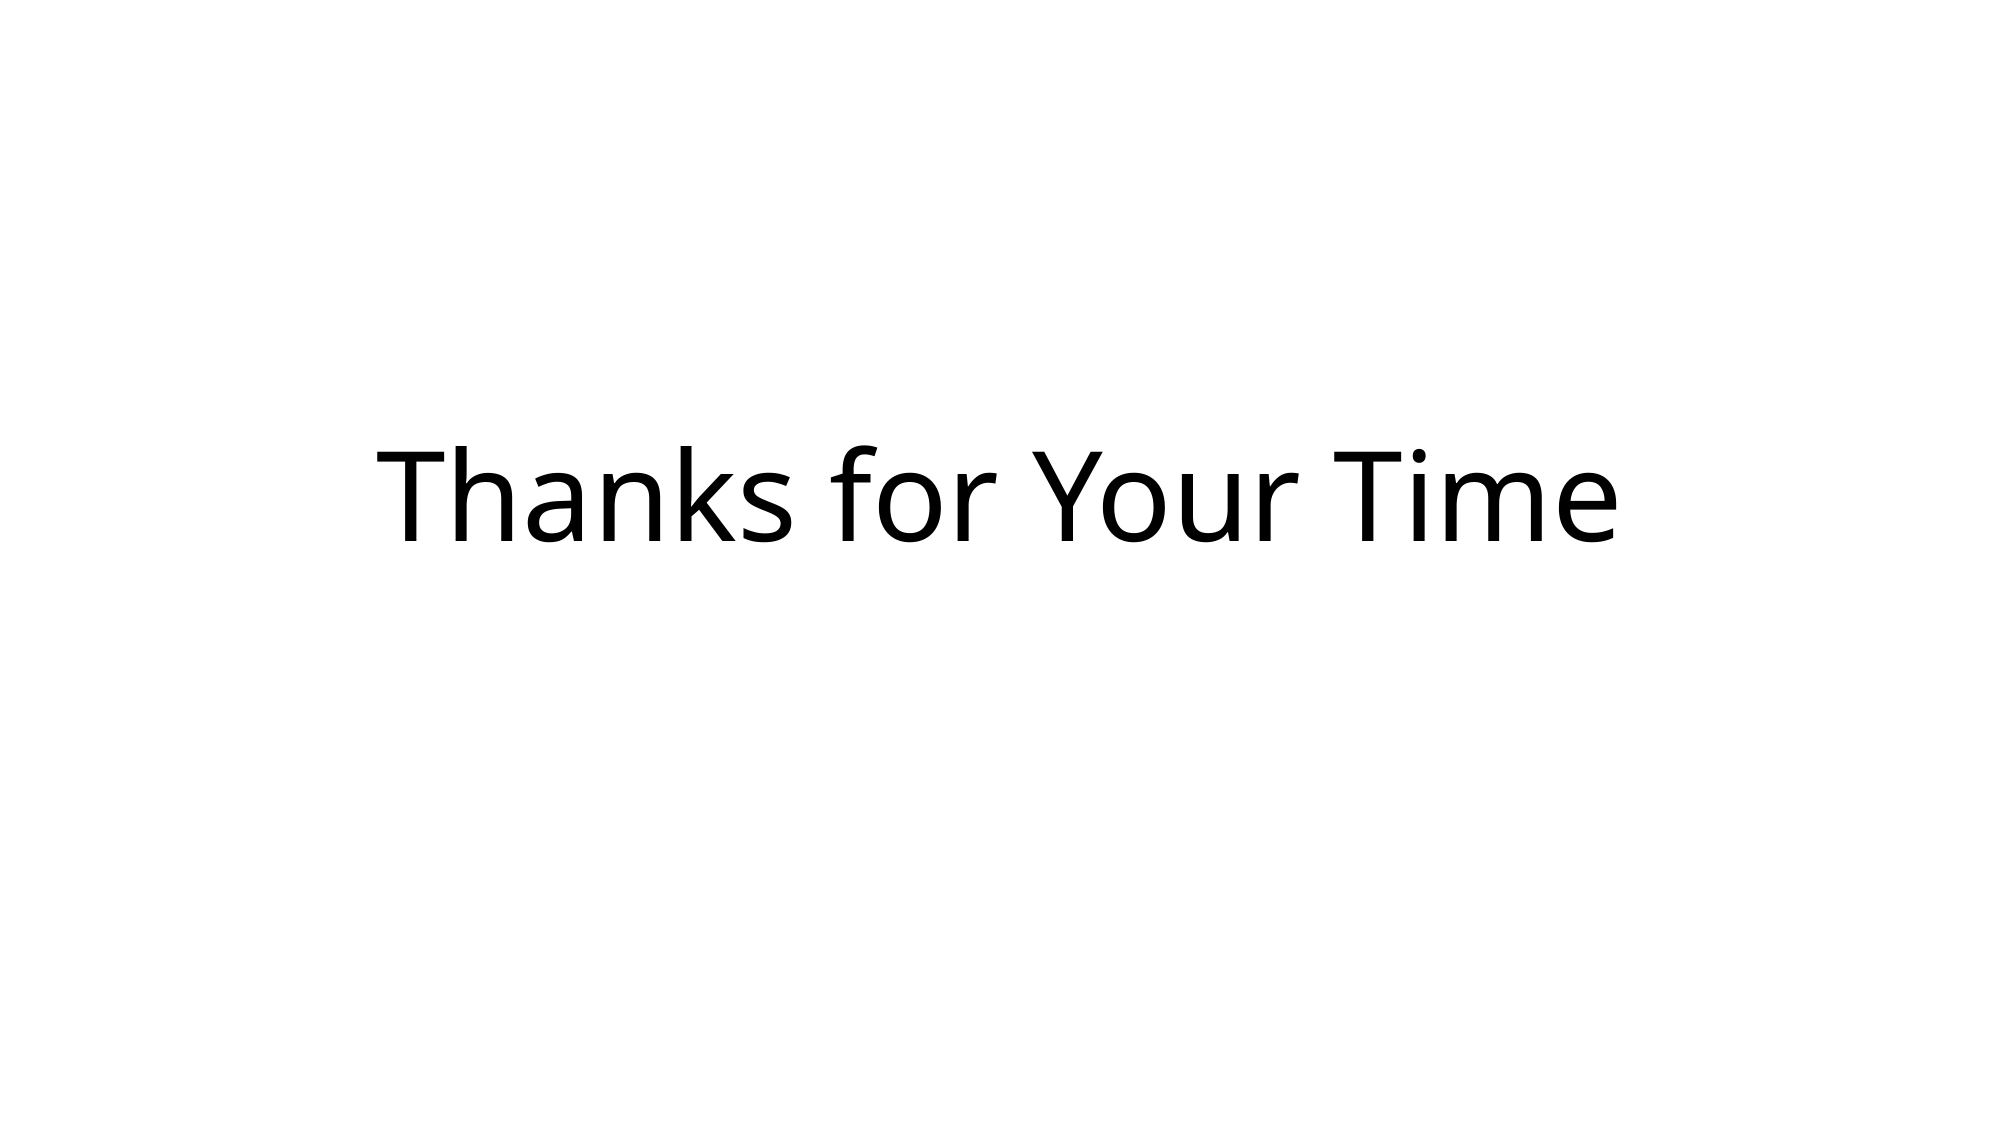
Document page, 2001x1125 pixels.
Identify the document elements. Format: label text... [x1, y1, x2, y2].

title Thanks for Your Time [249, 184, 1750, 576]
